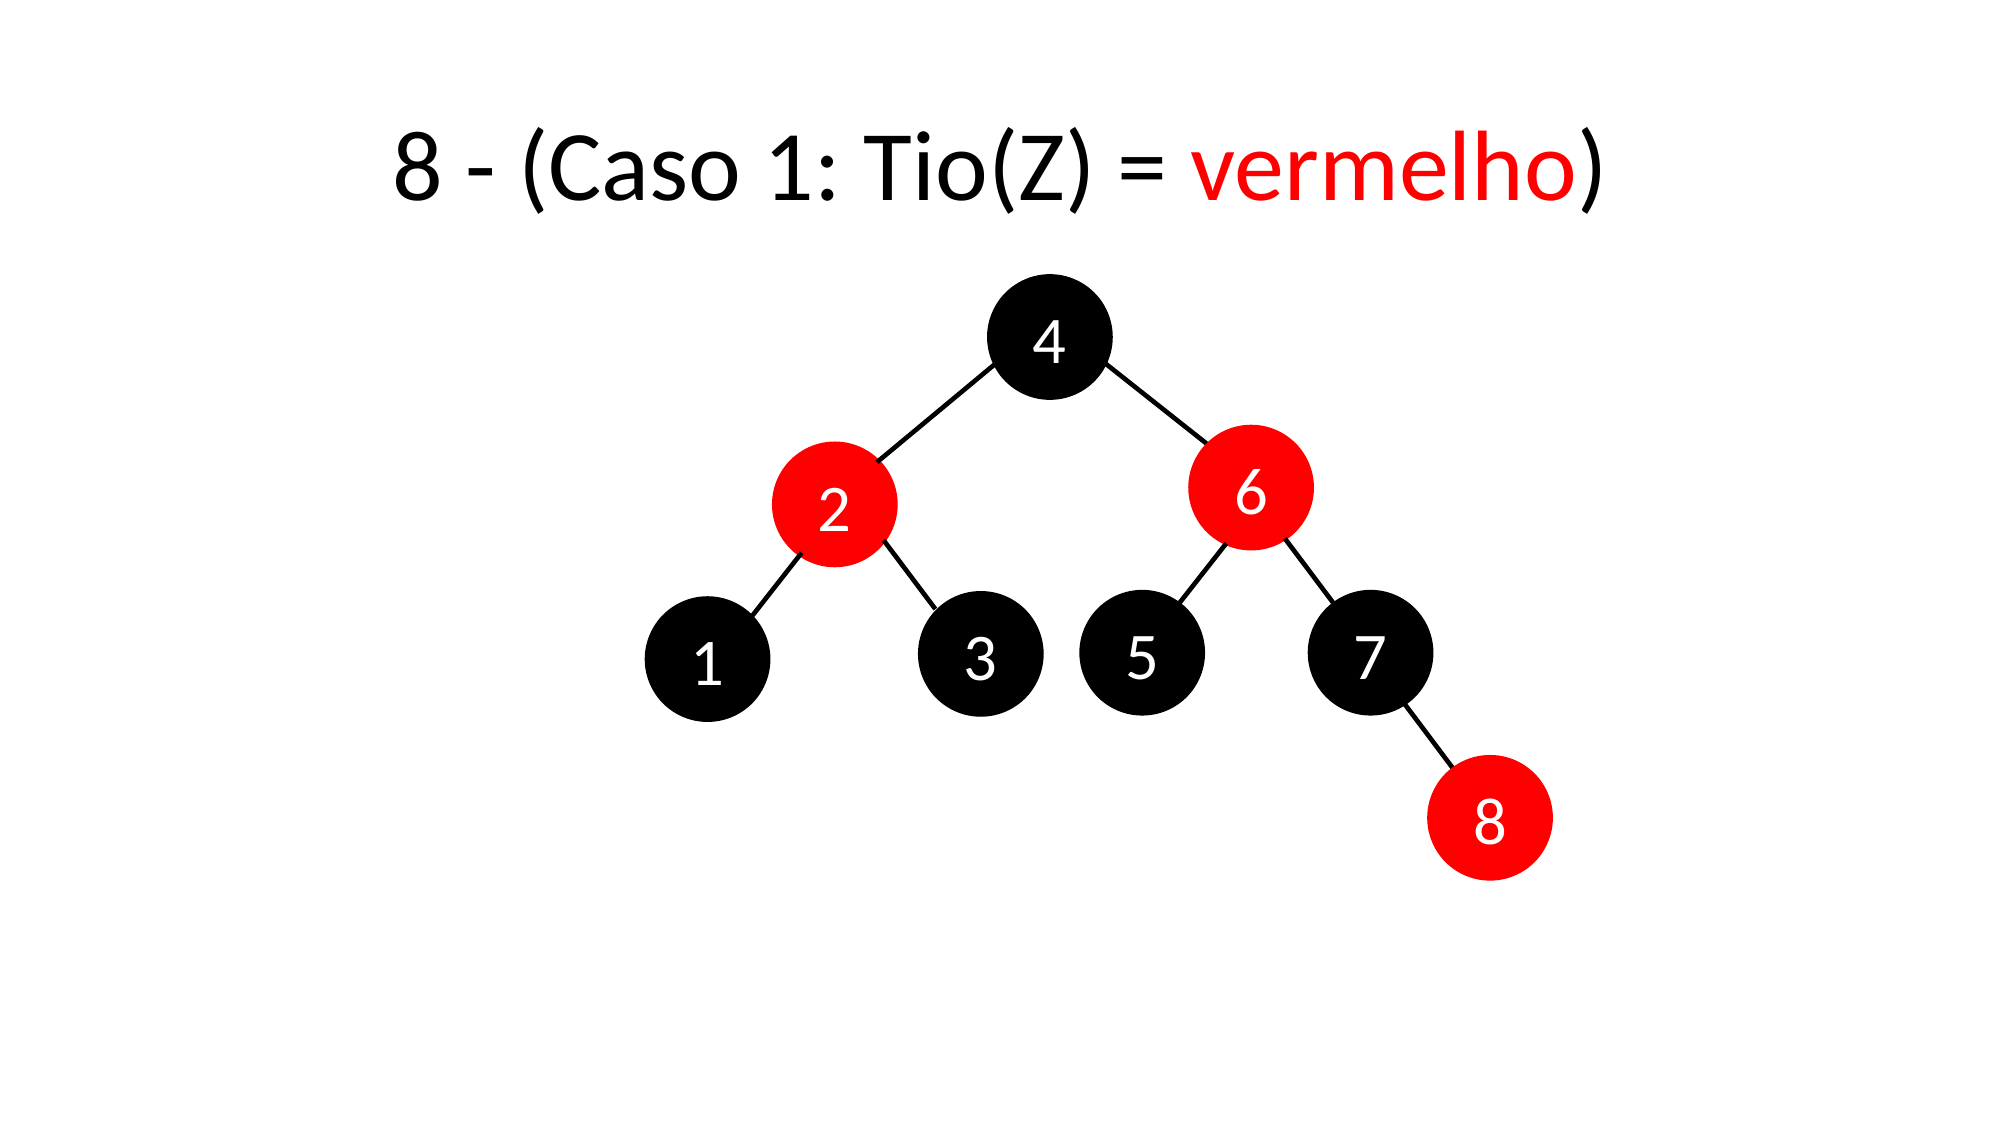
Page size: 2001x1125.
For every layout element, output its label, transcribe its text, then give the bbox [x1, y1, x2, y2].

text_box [1173, 542, 1226, 612]
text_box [883, 540, 936, 610]
text_box 3 [921, 594, 1041, 714]
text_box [1284, 538, 1337, 608]
text_box 1 [647, 599, 768, 719]
text_box 6 [1191, 427, 1311, 548]
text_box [876, 358, 1002, 463]
text_box 8 [1430, 758, 1550, 878]
title 8 - (Caso 1: Tio(Z) = vermelho) [137, 59, 1863, 278]
text_box 7 [1310, 592, 1431, 713]
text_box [1404, 703, 1457, 773]
text_box 4 [990, 277, 1110, 397]
text_box 2 [775, 444, 895, 565]
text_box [749, 552, 801, 622]
text_box 5 [1082, 592, 1202, 713]
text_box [1096, 356, 1209, 446]
